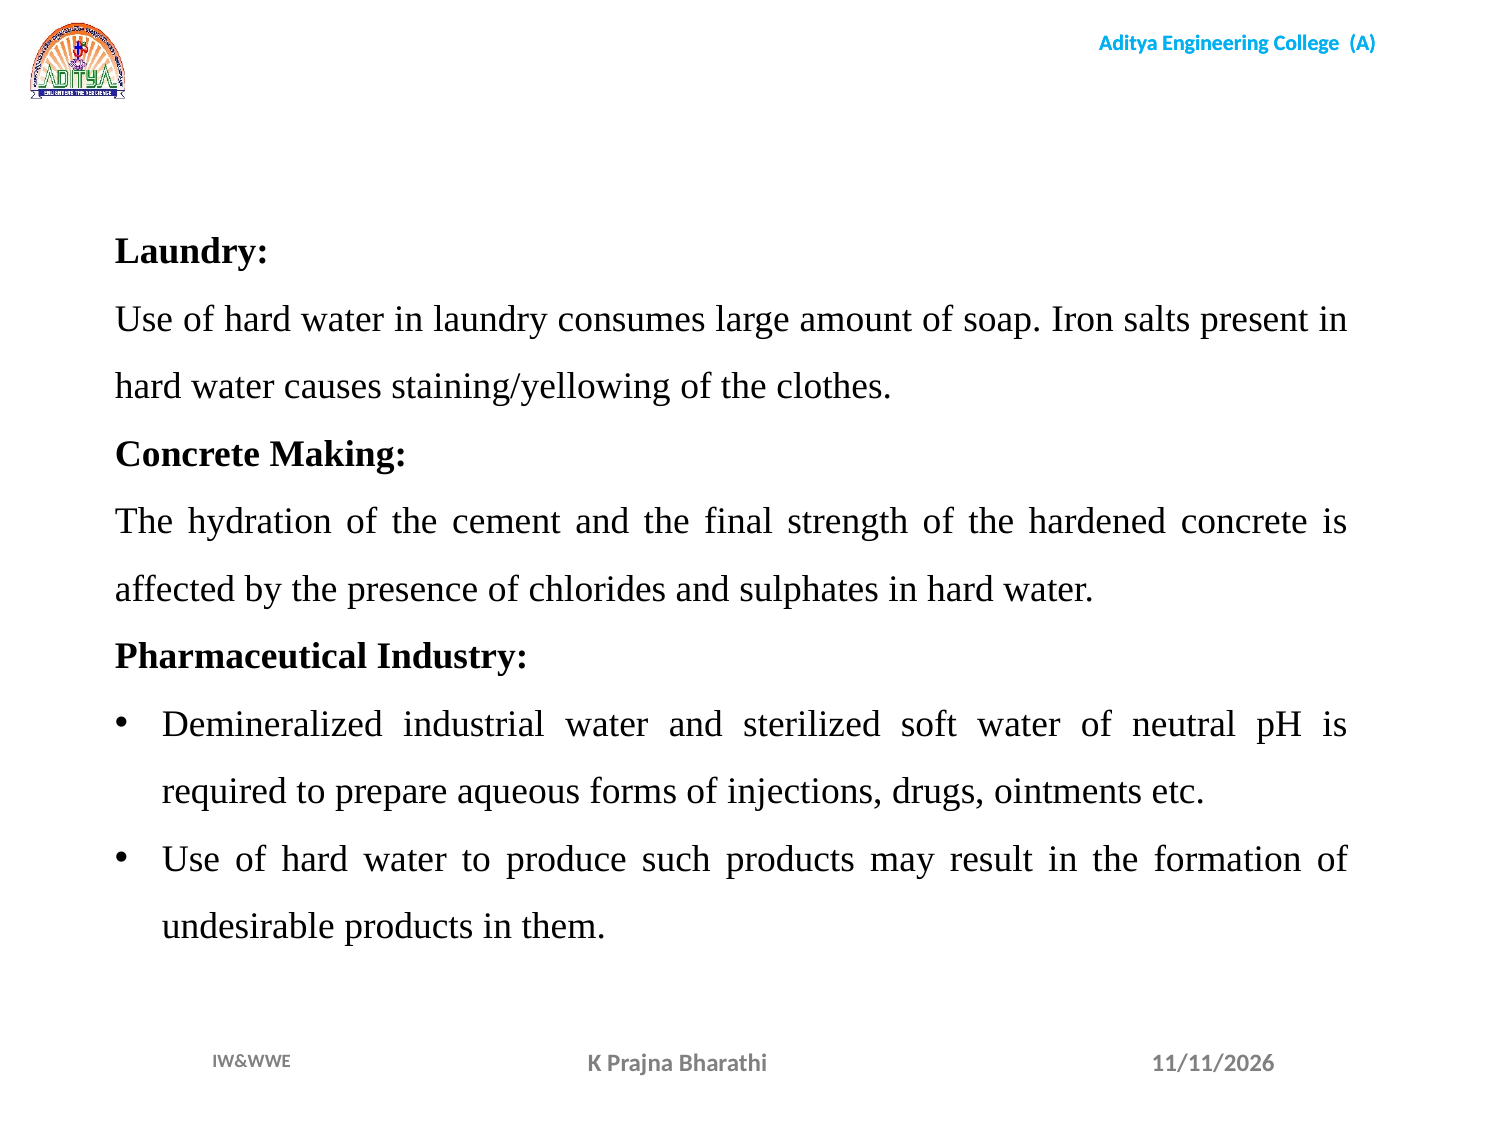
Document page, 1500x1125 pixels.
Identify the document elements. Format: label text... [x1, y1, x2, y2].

picture [29, 22, 126, 99]
text_box Laundry: Use of hard water in laundry consumes large amount of soap. Iron salts present in hard water causes staining/yellowing of the clothes. Concrete Making: The hydration of the cement and the final strength of the hardened concrete is affected by the presence of chlorides and sulphates in hard water. Pharmaceutical Industry: Demineralized industrial water and sterilized soft water of neutral pH is required to prepare aqueous forms of injections, drugs, ointments etc. Use of hard water to produce such products may result in the formation of undesirable products in them. [100, 196, 1365, 954]
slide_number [1136, 1031, 1396, 1092]
footer K Prajna Bharathi [509, 1031, 847, 1092]
